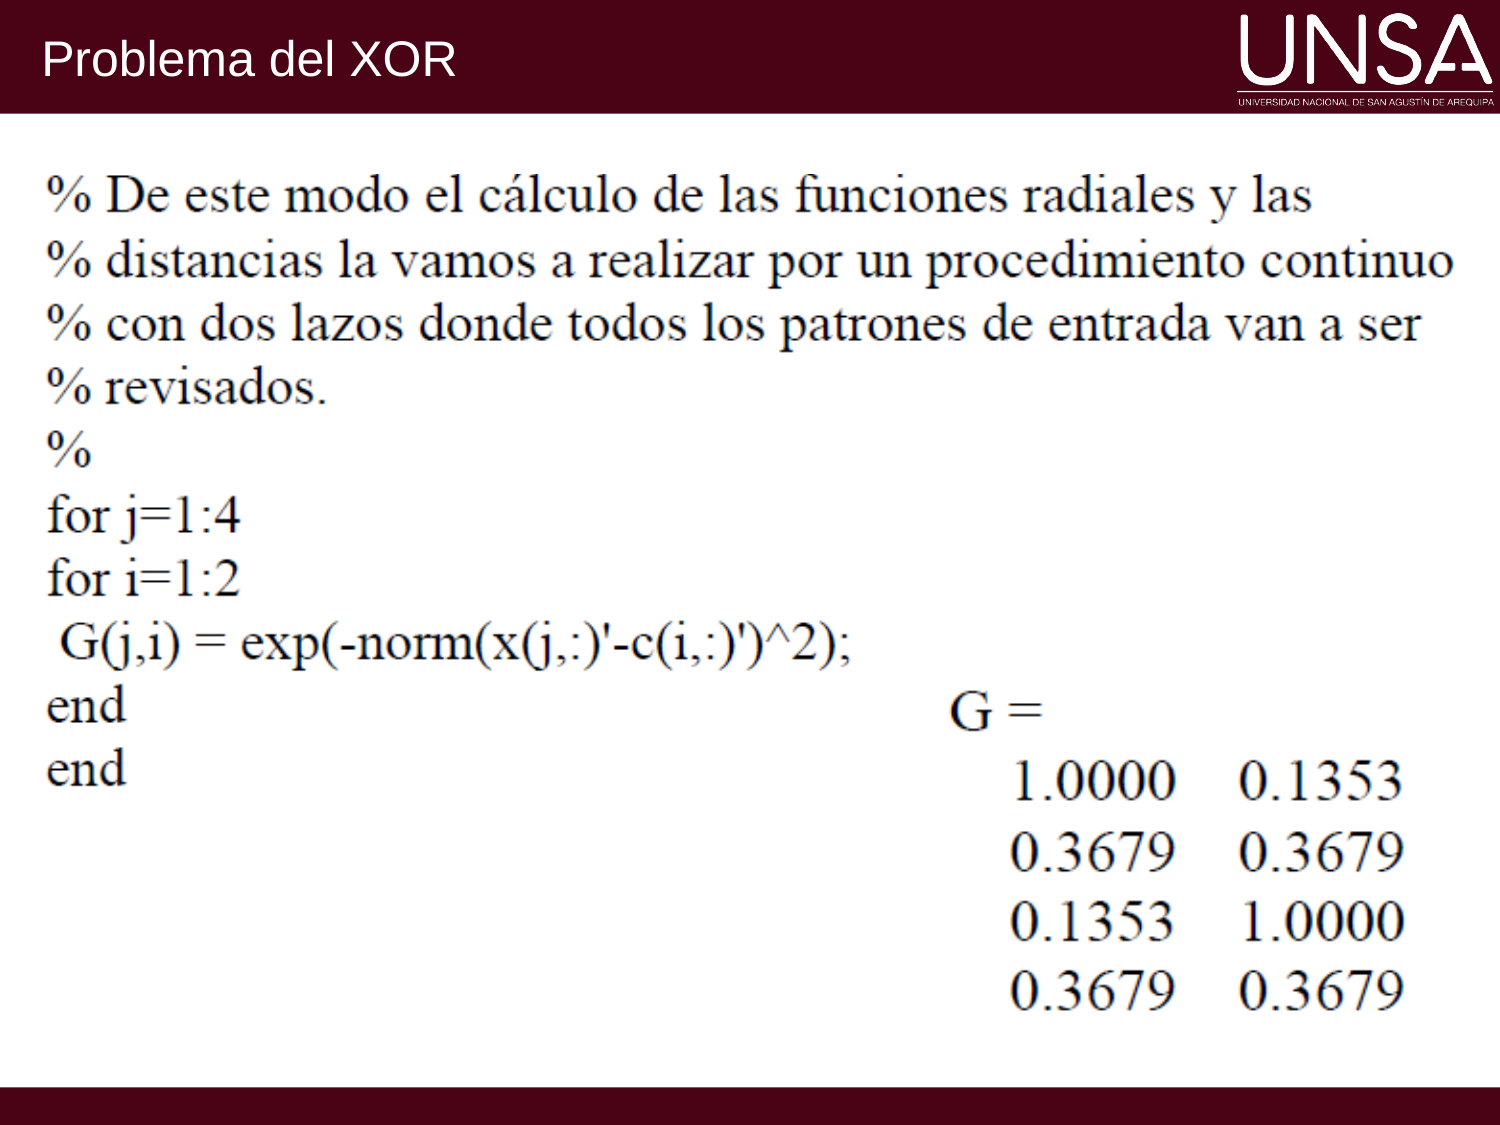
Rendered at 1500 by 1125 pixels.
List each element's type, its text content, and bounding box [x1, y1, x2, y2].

title Problema del XOR [41, 19, 1147, 114]
picture [1237, 13, 1494, 106]
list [18, 174, 1463, 816]
picture [912, 681, 1463, 1055]
